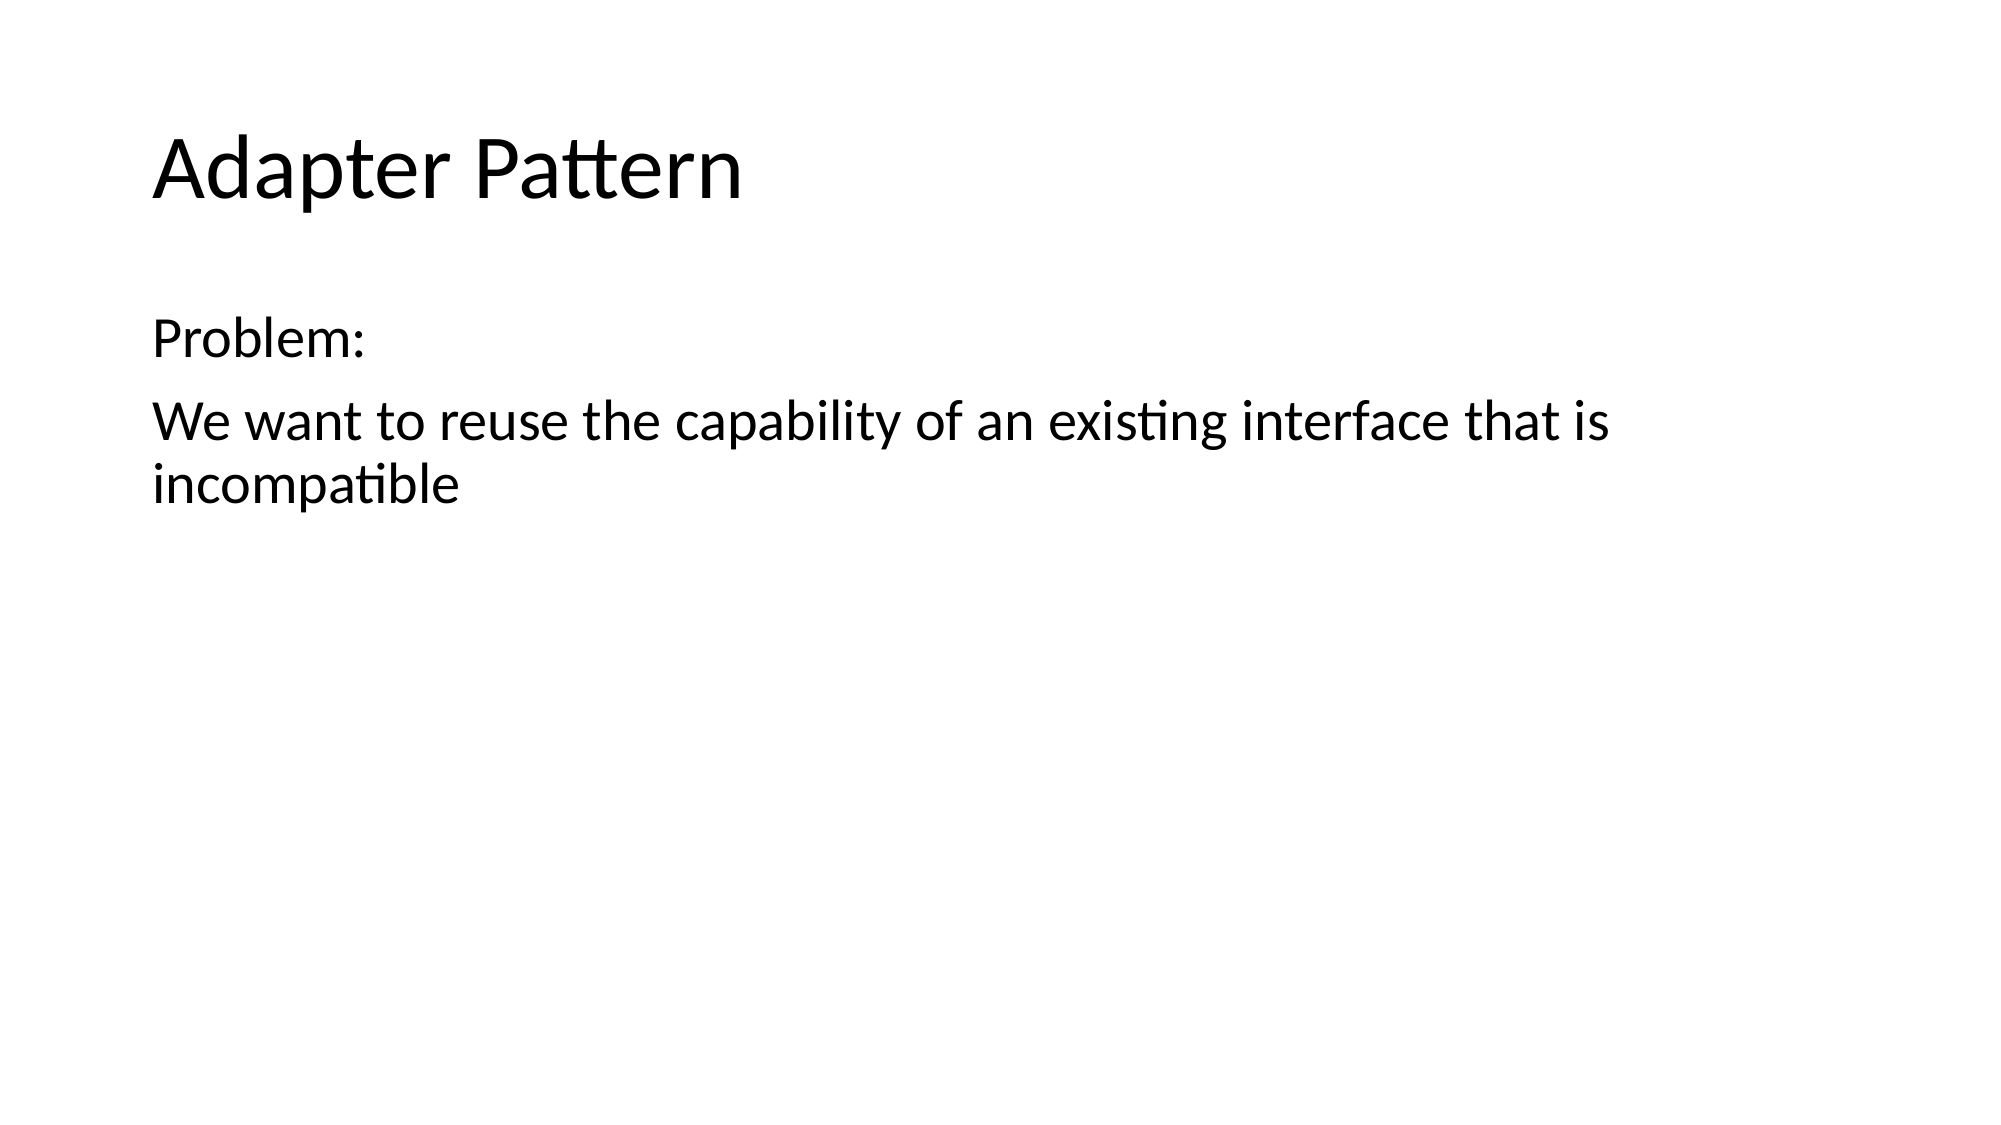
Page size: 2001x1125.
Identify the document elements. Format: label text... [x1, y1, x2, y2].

list Problem: We want to reuse the capability of an existing interface that is incompatible [137, 299, 1863, 1014]
title Adapter Pattern [137, 59, 1863, 278]
